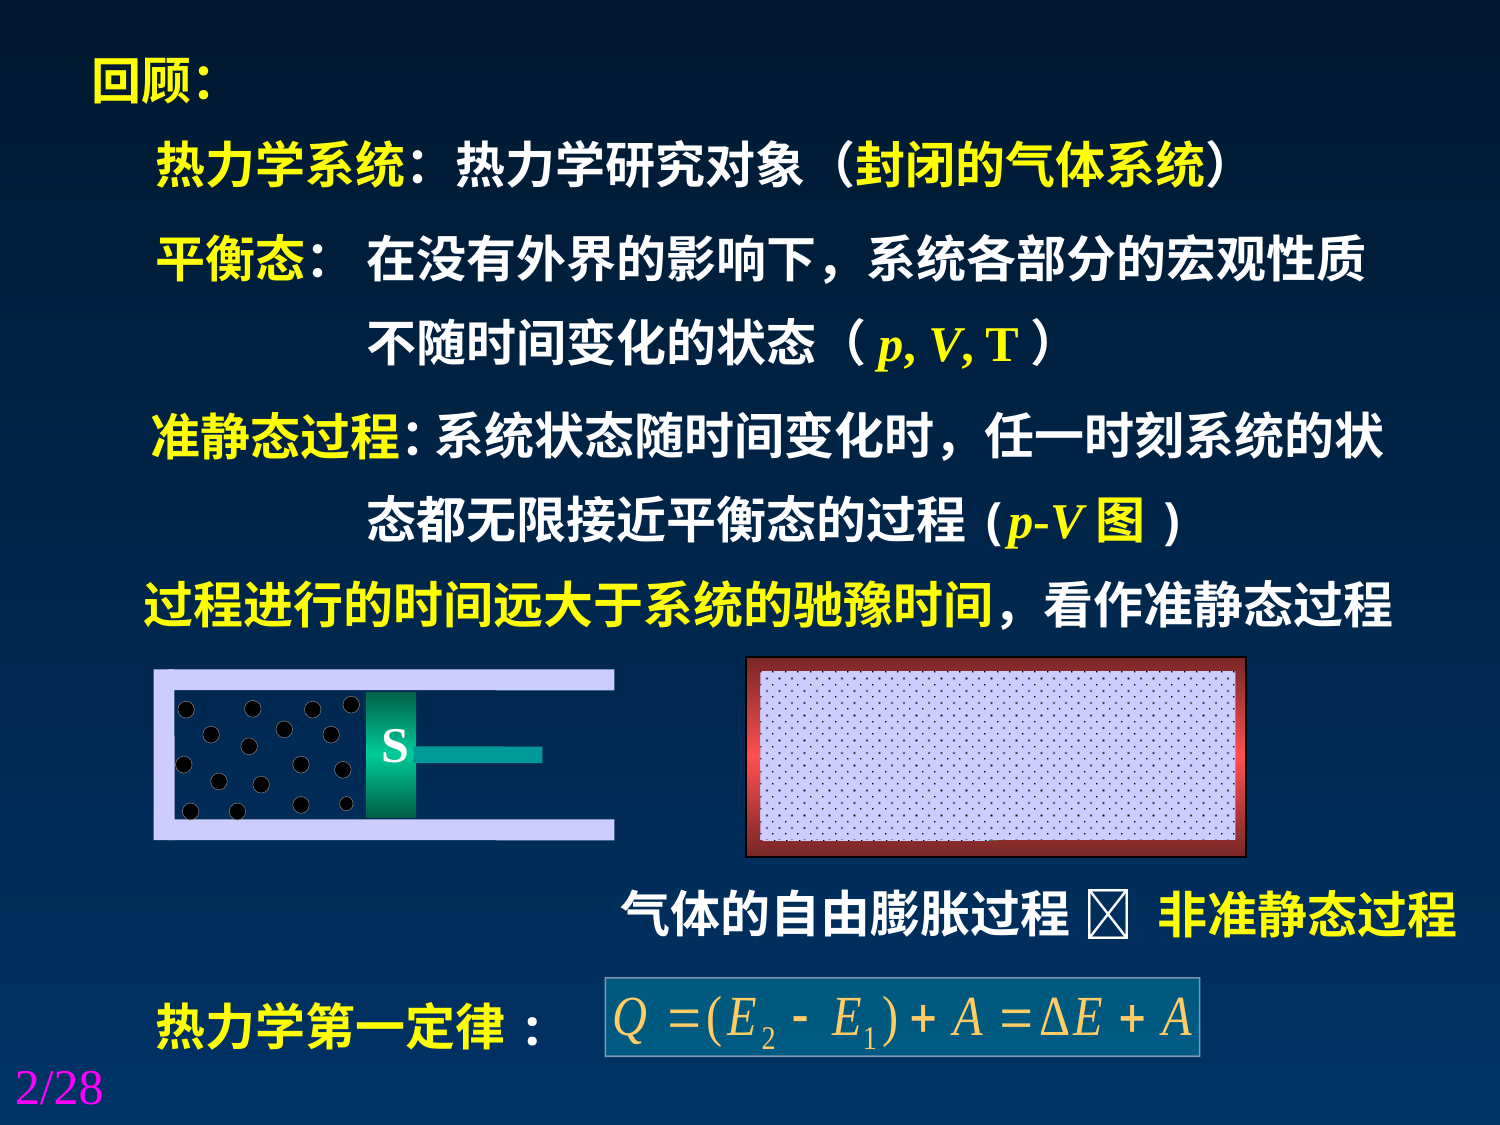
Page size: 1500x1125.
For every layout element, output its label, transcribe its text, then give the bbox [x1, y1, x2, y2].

text_box  非准静态过程 [1068, 861, 1500, 952]
text_box 2/28 [0, 1046, 350, 1125]
text_box 热力学第一定律: [140, 964, 715, 1063]
text_box [986, 840, 999, 850]
text_box 准静态过程： [135, 374, 351, 474]
text_box 过程进行的时间远大于系统的驰豫时间，看作准静态过程 [128, 550, 1435, 641]
text_box [746, 656, 1247, 857]
text_box 气体的自由膨胀过程 [605, 860, 1226, 951]
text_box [605, 978, 1200, 1056]
text_box [760, 671, 1236, 840]
text_box 热力学系统：热力学研究对象（封闭的气体系统） [140, 101, 1418, 201]
text_box 系统状态随时间变化时，任一时刻系统的状态都无限接近平衡态的过程(p-V图) [351, 373, 1418, 550]
text_box 回顾： [76, 42, 360, 118]
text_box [163, 679, 605, 830]
text_box 在没有外界的影响下，系统各部分的宏观性质不随时间变化的状态（p, V, T） [351, 201, 1407, 379]
text_box [986, 660, 999, 671]
text_box 平衡态： [140, 201, 351, 295]
